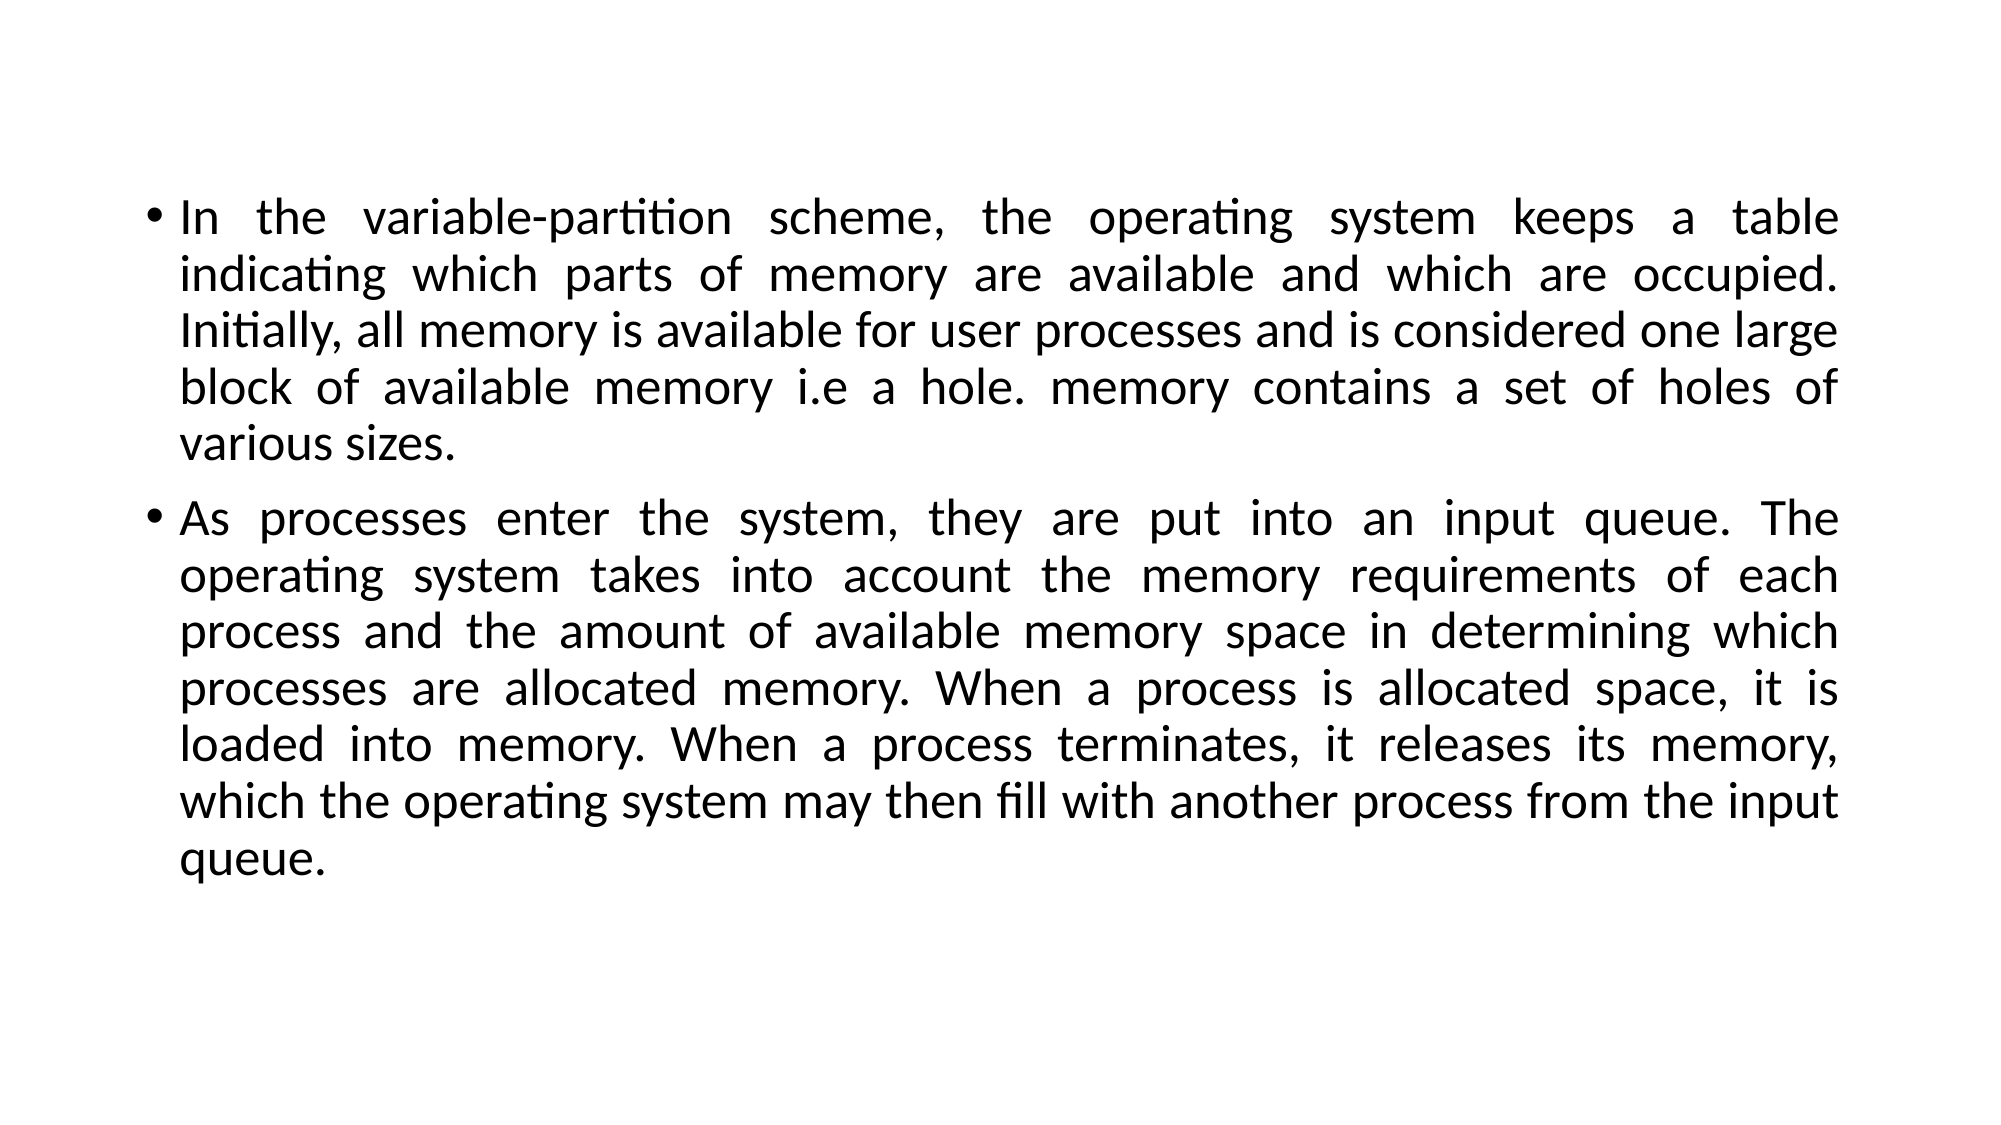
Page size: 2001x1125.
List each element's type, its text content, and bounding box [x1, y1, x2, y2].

list In the variable-partition scheme, the operating system keeps a table indicating which parts of memory are available and which are occupied. Initially, all memory is available for user processes and is considered one large block of available memory i.e a hole. memory contains a set of holes of various sizes. As processes enter the system, they are put into an input queue. The operating system takes into account the memory requirements of each process and the amount of available memory space in determining which processes are allocated memory. When a process is allocated space, it is loaded into memory. When a process terminates, it releases its memory, which the operating system may then fill with another process from the input queue. [130, 181, 1856, 896]
